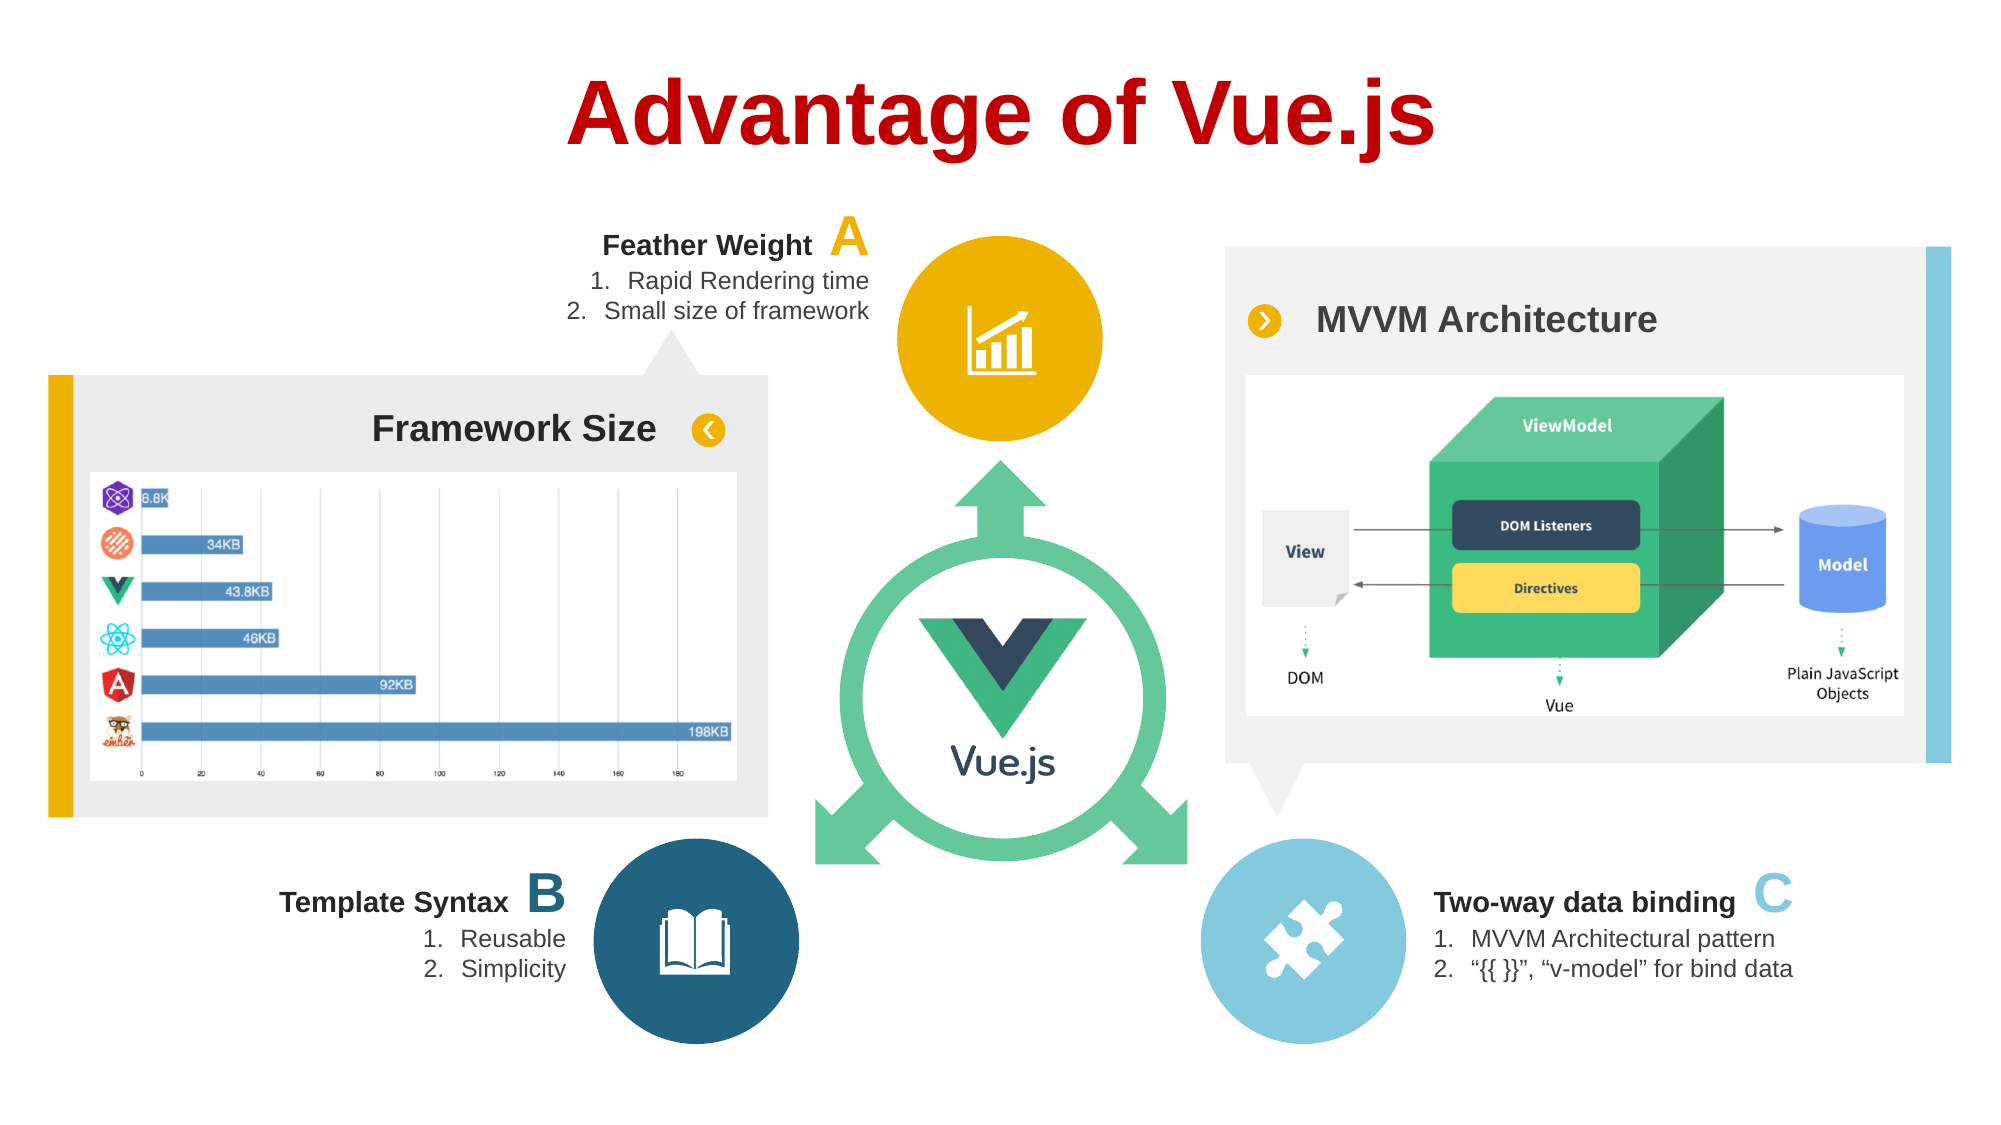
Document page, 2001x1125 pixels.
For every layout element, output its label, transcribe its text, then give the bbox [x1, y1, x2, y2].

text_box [429, 191, 885, 334]
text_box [48, 329, 768, 818]
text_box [1418, 848, 1875, 991]
text_box [592, 837, 801, 1046]
text_box [967, 305, 1037, 376]
list Advantage of Vue.js [53, 55, 1952, 175]
text_box [658, 907, 732, 976]
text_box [1247, 304, 1282, 338]
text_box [1301, 286, 1692, 375]
picture [903, 618, 1102, 784]
text_box [1199, 837, 1408, 1046]
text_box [1225, 246, 1952, 818]
text_box [1262, 898, 1346, 982]
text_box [125, 848, 582, 991]
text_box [801, 460, 1201, 878]
text_box [896, 234, 1104, 443]
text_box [691, 413, 726, 448]
picture [1246, 375, 1904, 716]
picture [90, 472, 737, 781]
